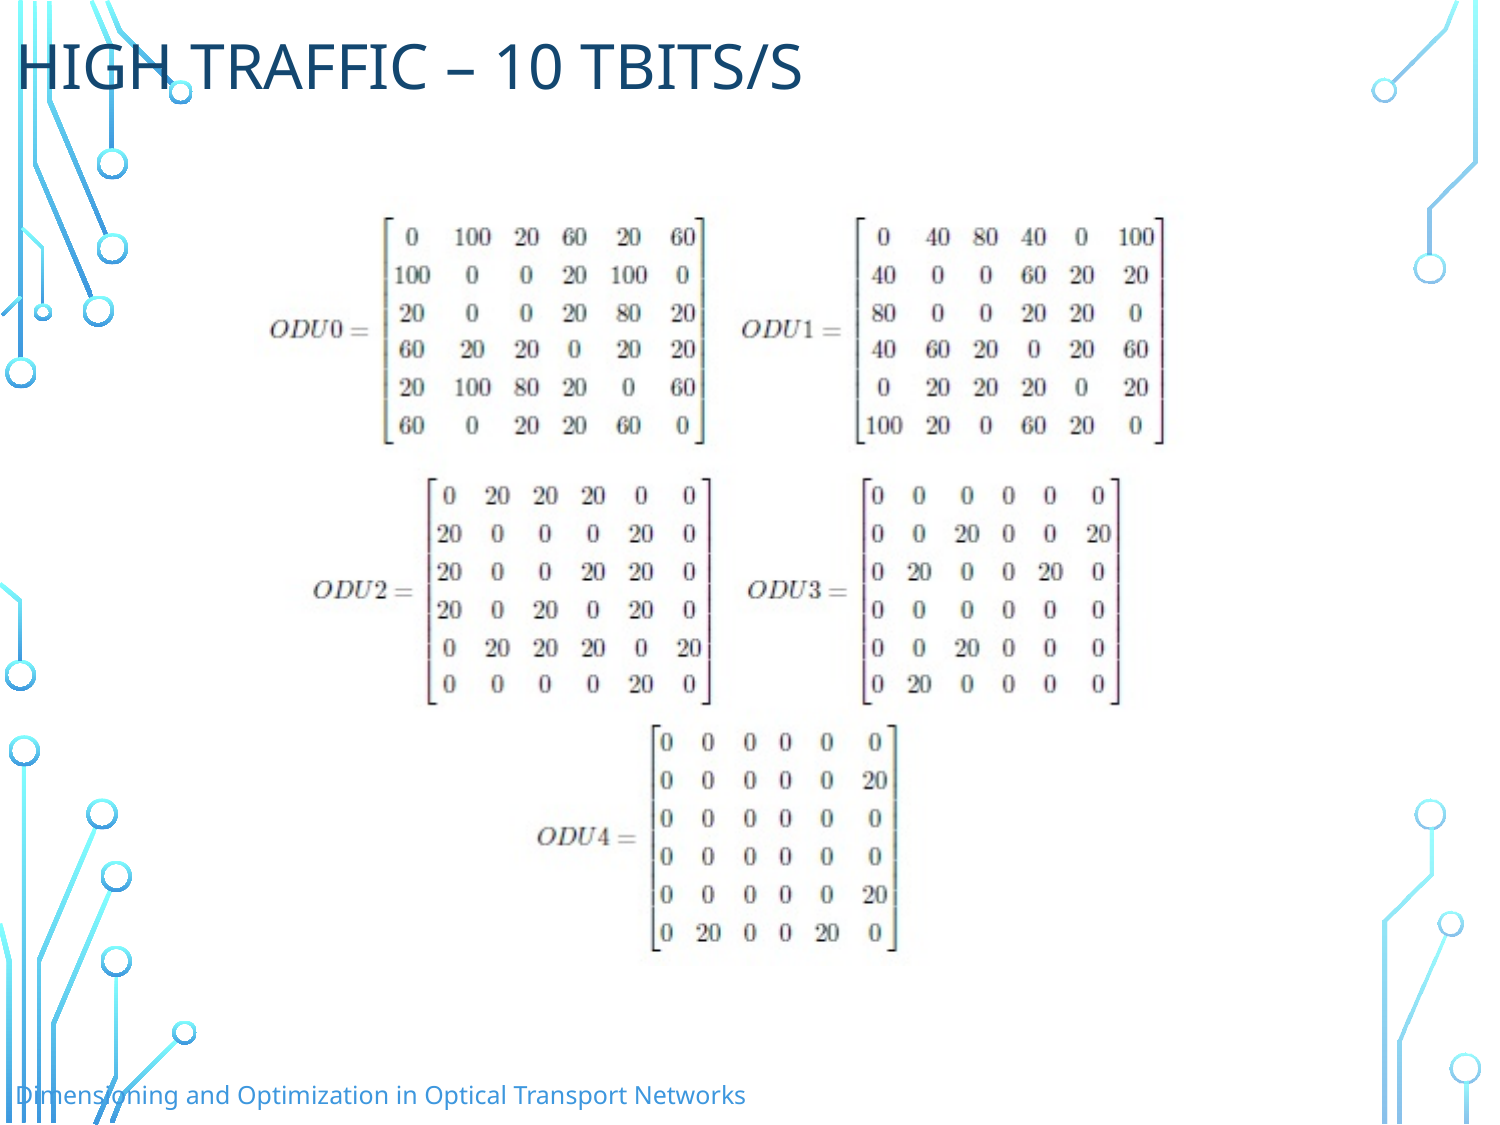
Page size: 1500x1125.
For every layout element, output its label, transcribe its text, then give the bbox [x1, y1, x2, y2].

title High traffic – 10 Tbits/s [0, 2, 1190, 137]
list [254, 195, 1190, 966]
footer Dimensioning and Optimization in Optical Transport Networks [0, 1065, 768, 1125]
